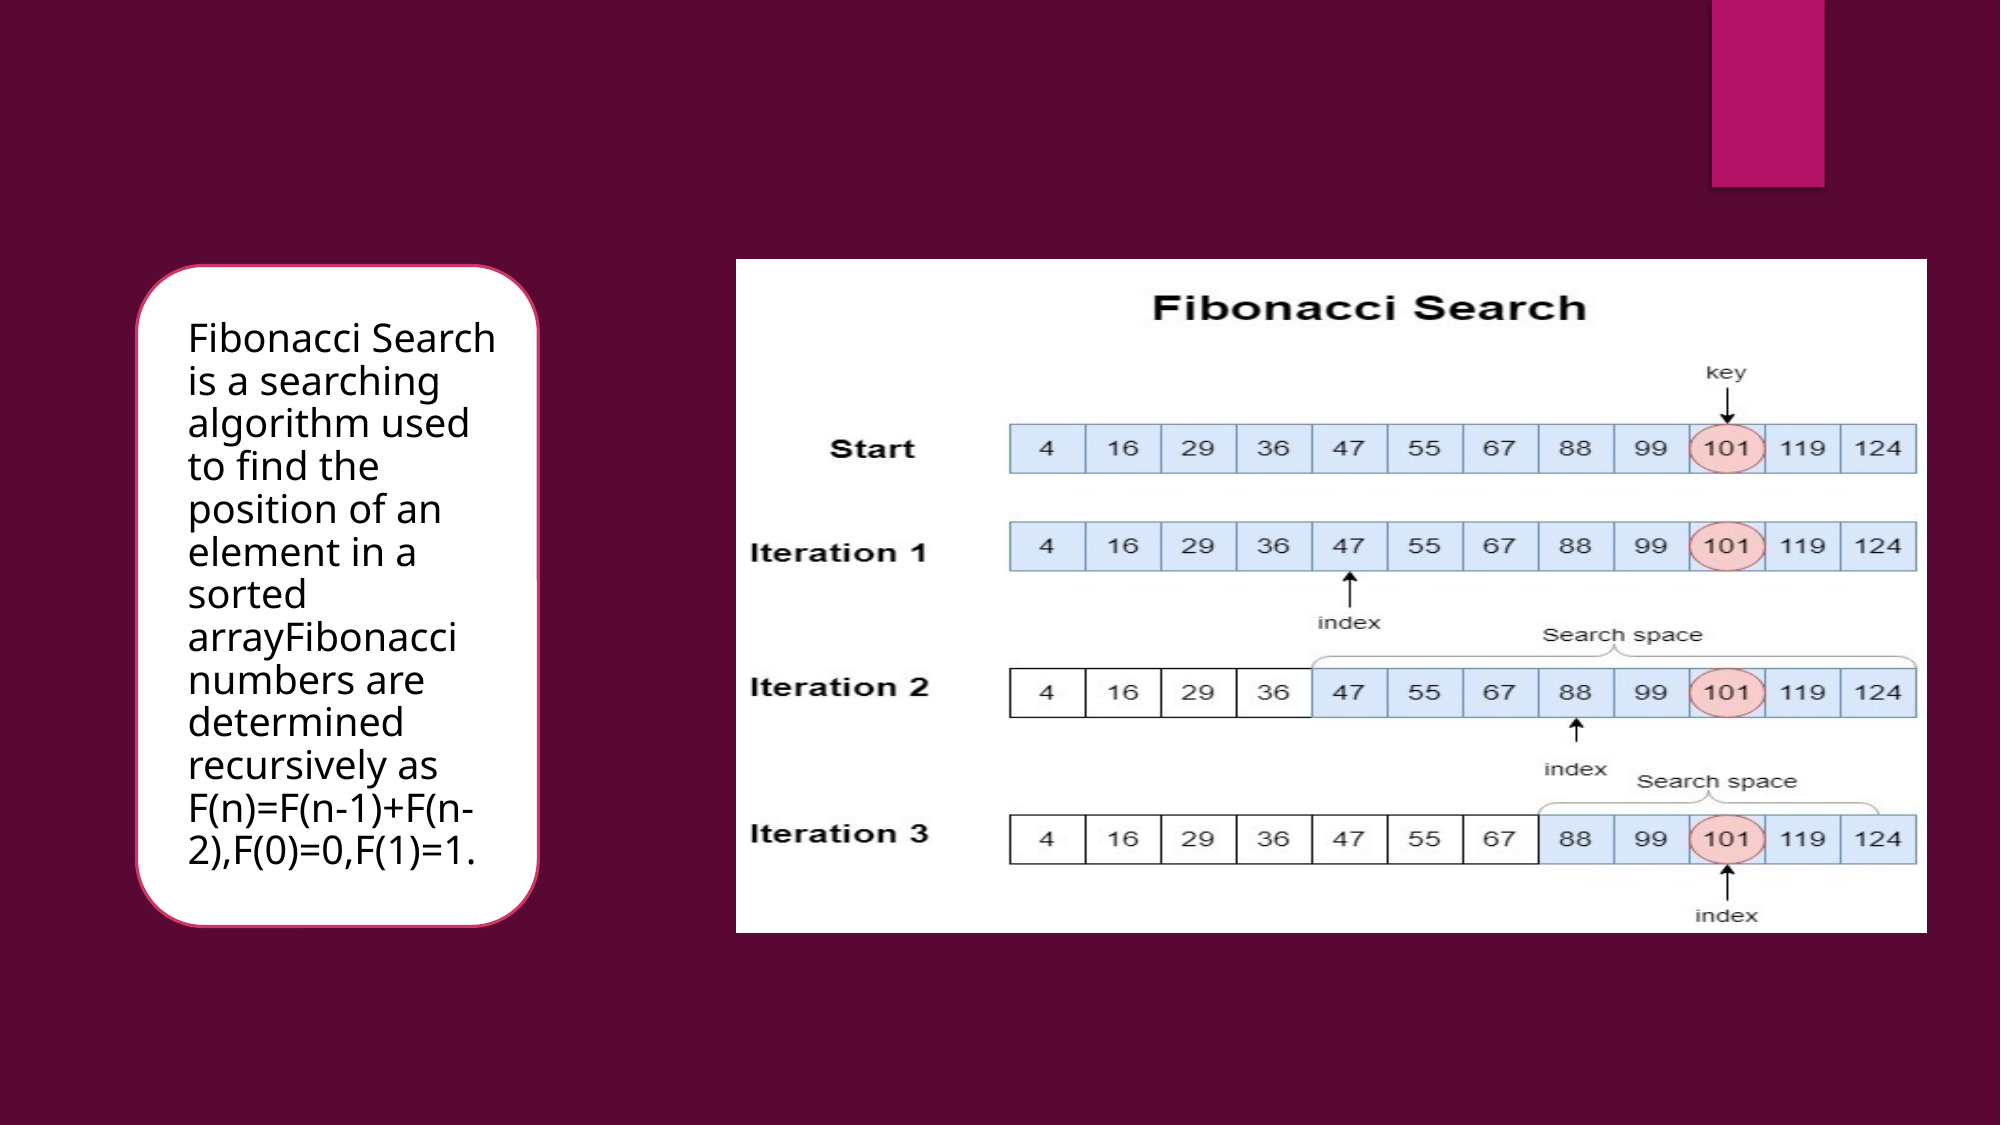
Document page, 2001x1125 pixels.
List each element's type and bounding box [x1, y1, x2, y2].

picture [736, 259, 1927, 933]
text_box [119, 242, 579, 951]
